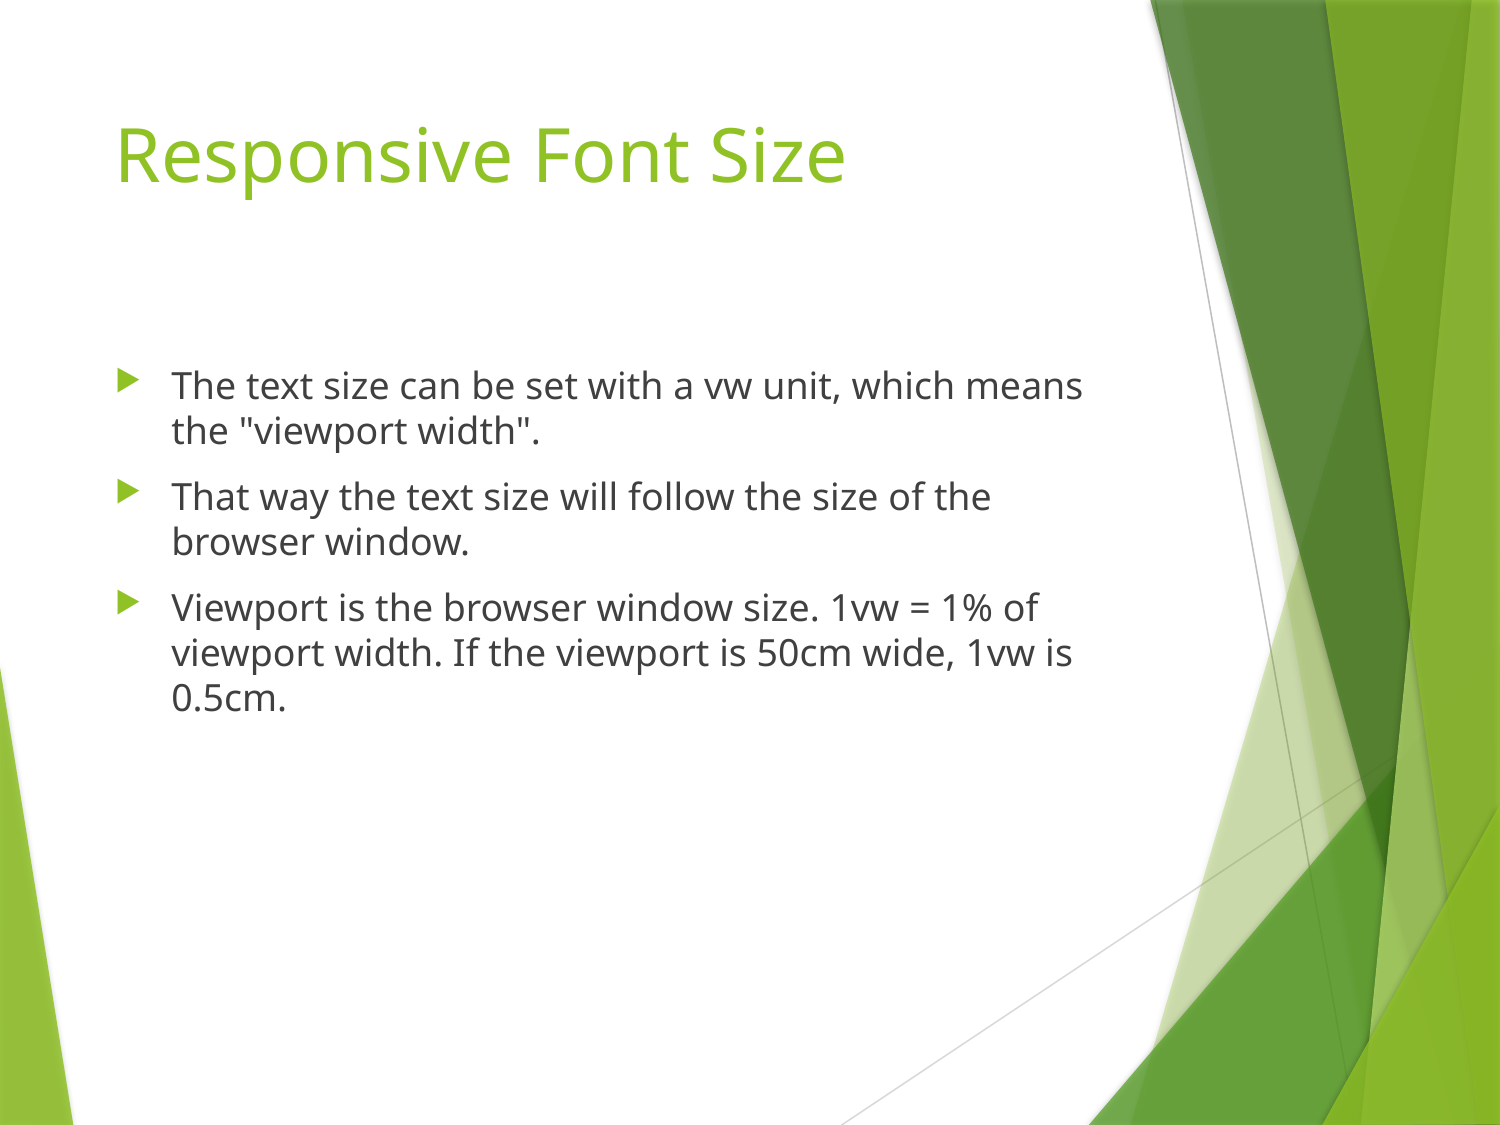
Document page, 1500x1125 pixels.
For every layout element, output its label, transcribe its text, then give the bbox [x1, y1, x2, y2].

list The text size can be set with a vw unit, which means the "viewport width". That way the text size will follow the size of the browser window. Viewport is the browser window size. 1vw = 1% of viewport width. If the viewport is 50cm wide, 1vw is 0.5cm. [99, 354, 1142, 992]
title Responsive Font Size [99, 99, 1142, 317]
